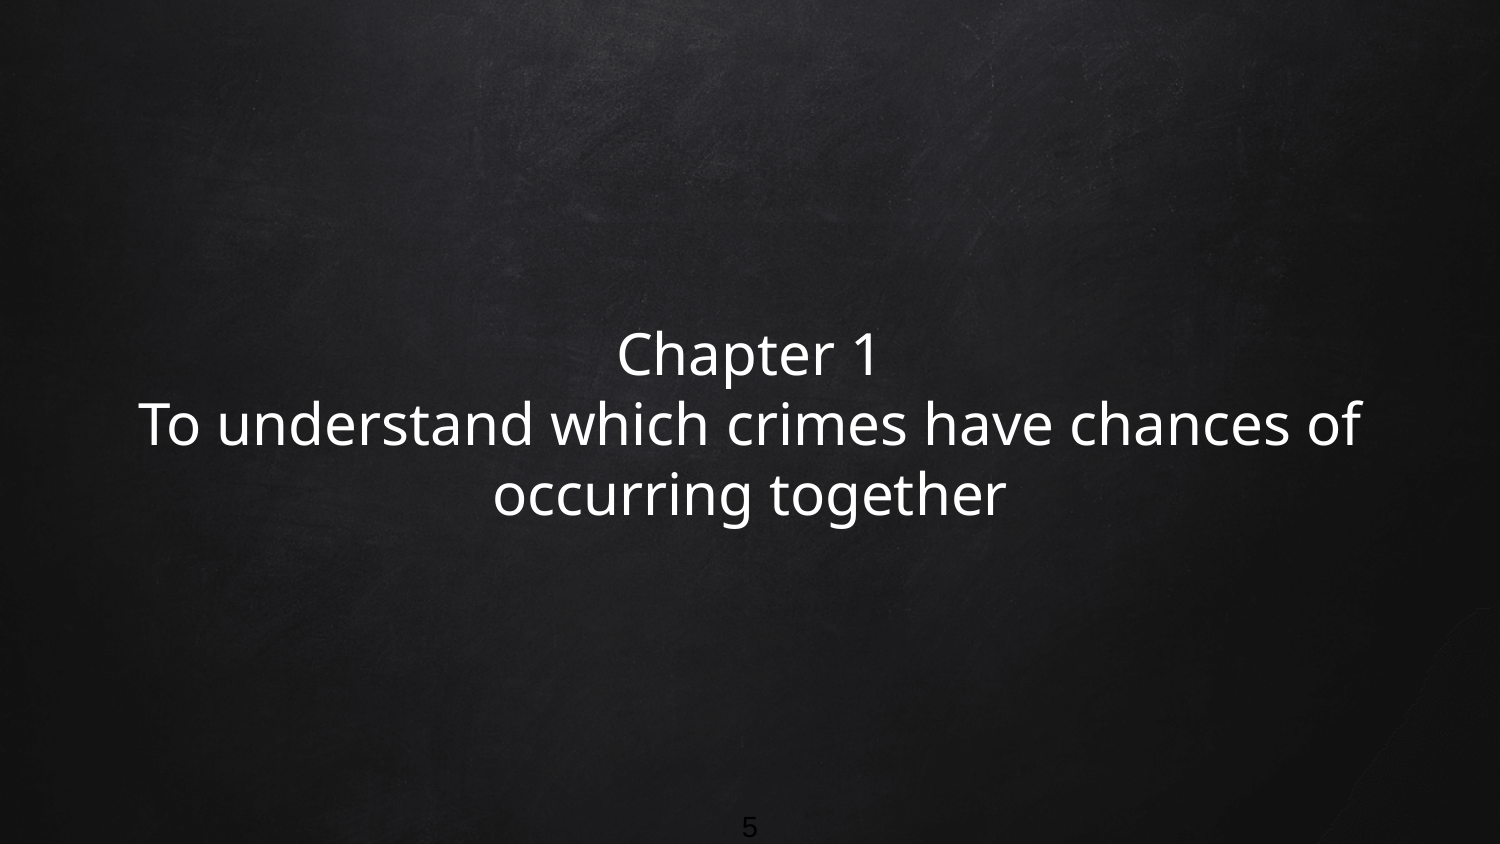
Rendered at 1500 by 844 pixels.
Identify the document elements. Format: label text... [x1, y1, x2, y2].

title Chapter 1 To understand which crimes have chances of occurring together [112, 326, 1388, 517]
text_box 5 [704, 792, 795, 844]
picture [0, 0, 1500, 844]
